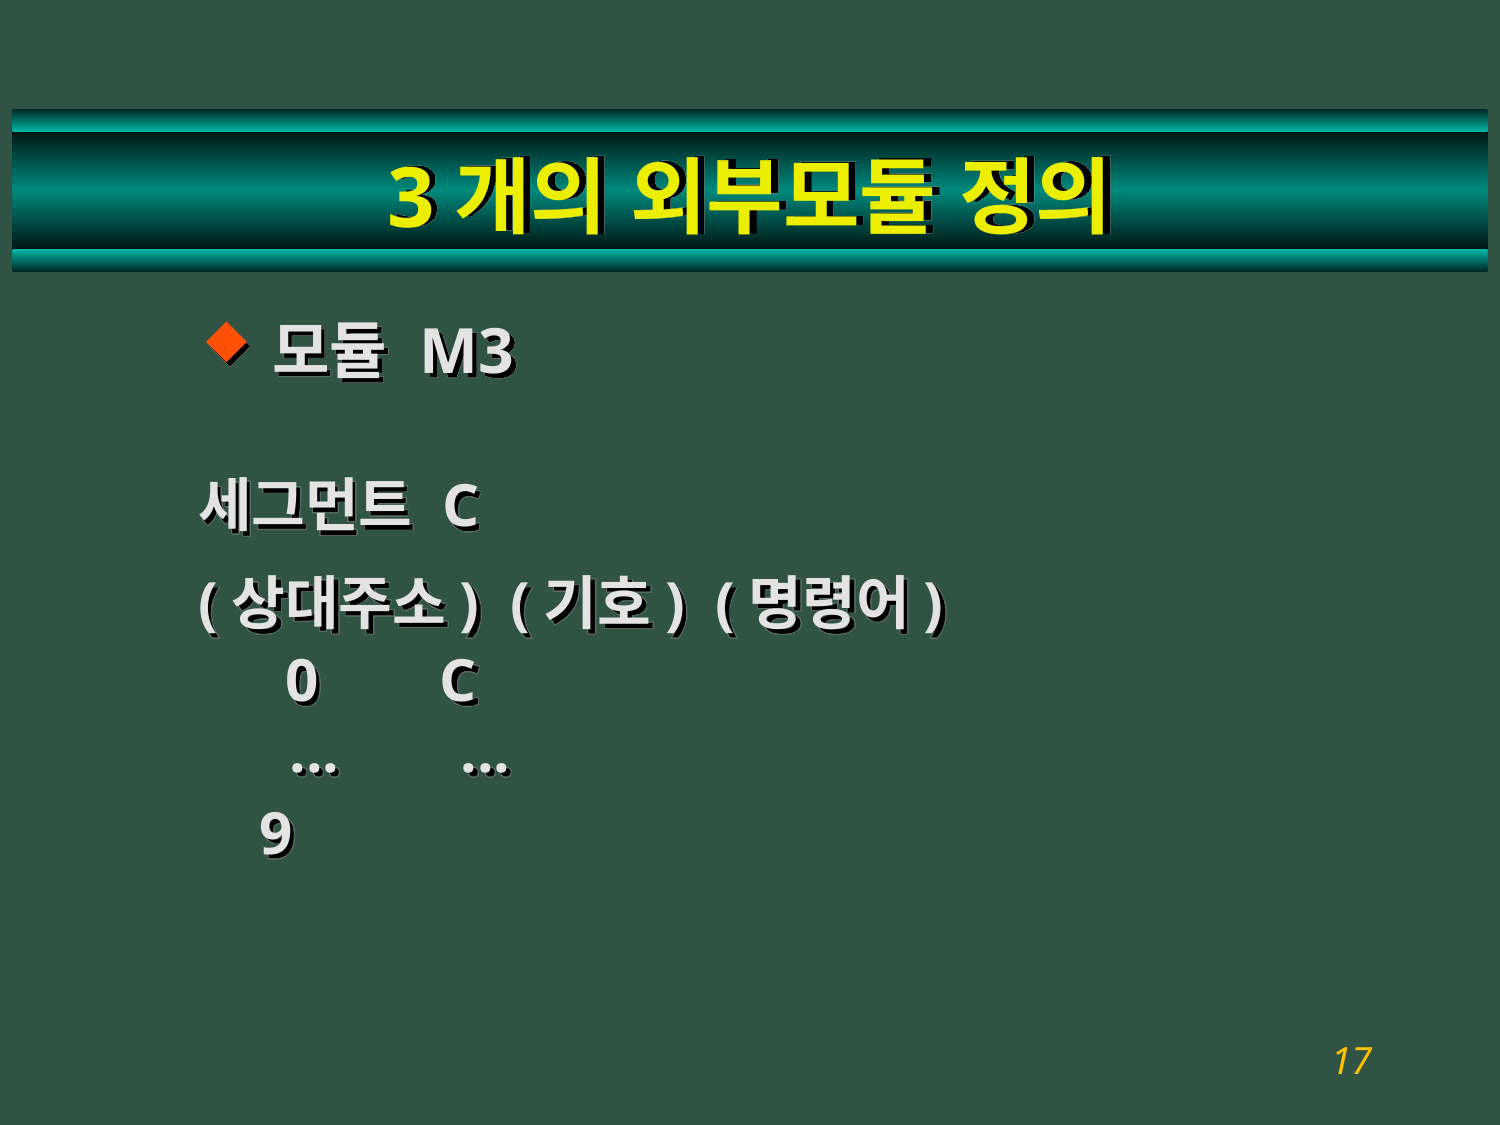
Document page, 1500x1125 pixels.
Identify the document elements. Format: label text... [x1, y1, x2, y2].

list 모듈 M3 [186, 303, 816, 392]
text_box 세그먼트 C (상대주소) (기호) (명령어) 0 C ... ... 9 [183, 433, 1372, 962]
title 3개의 외부모듈 정의 [112, 133, 1388, 256]
slide_number 17 [1074, 1024, 1388, 1101]
